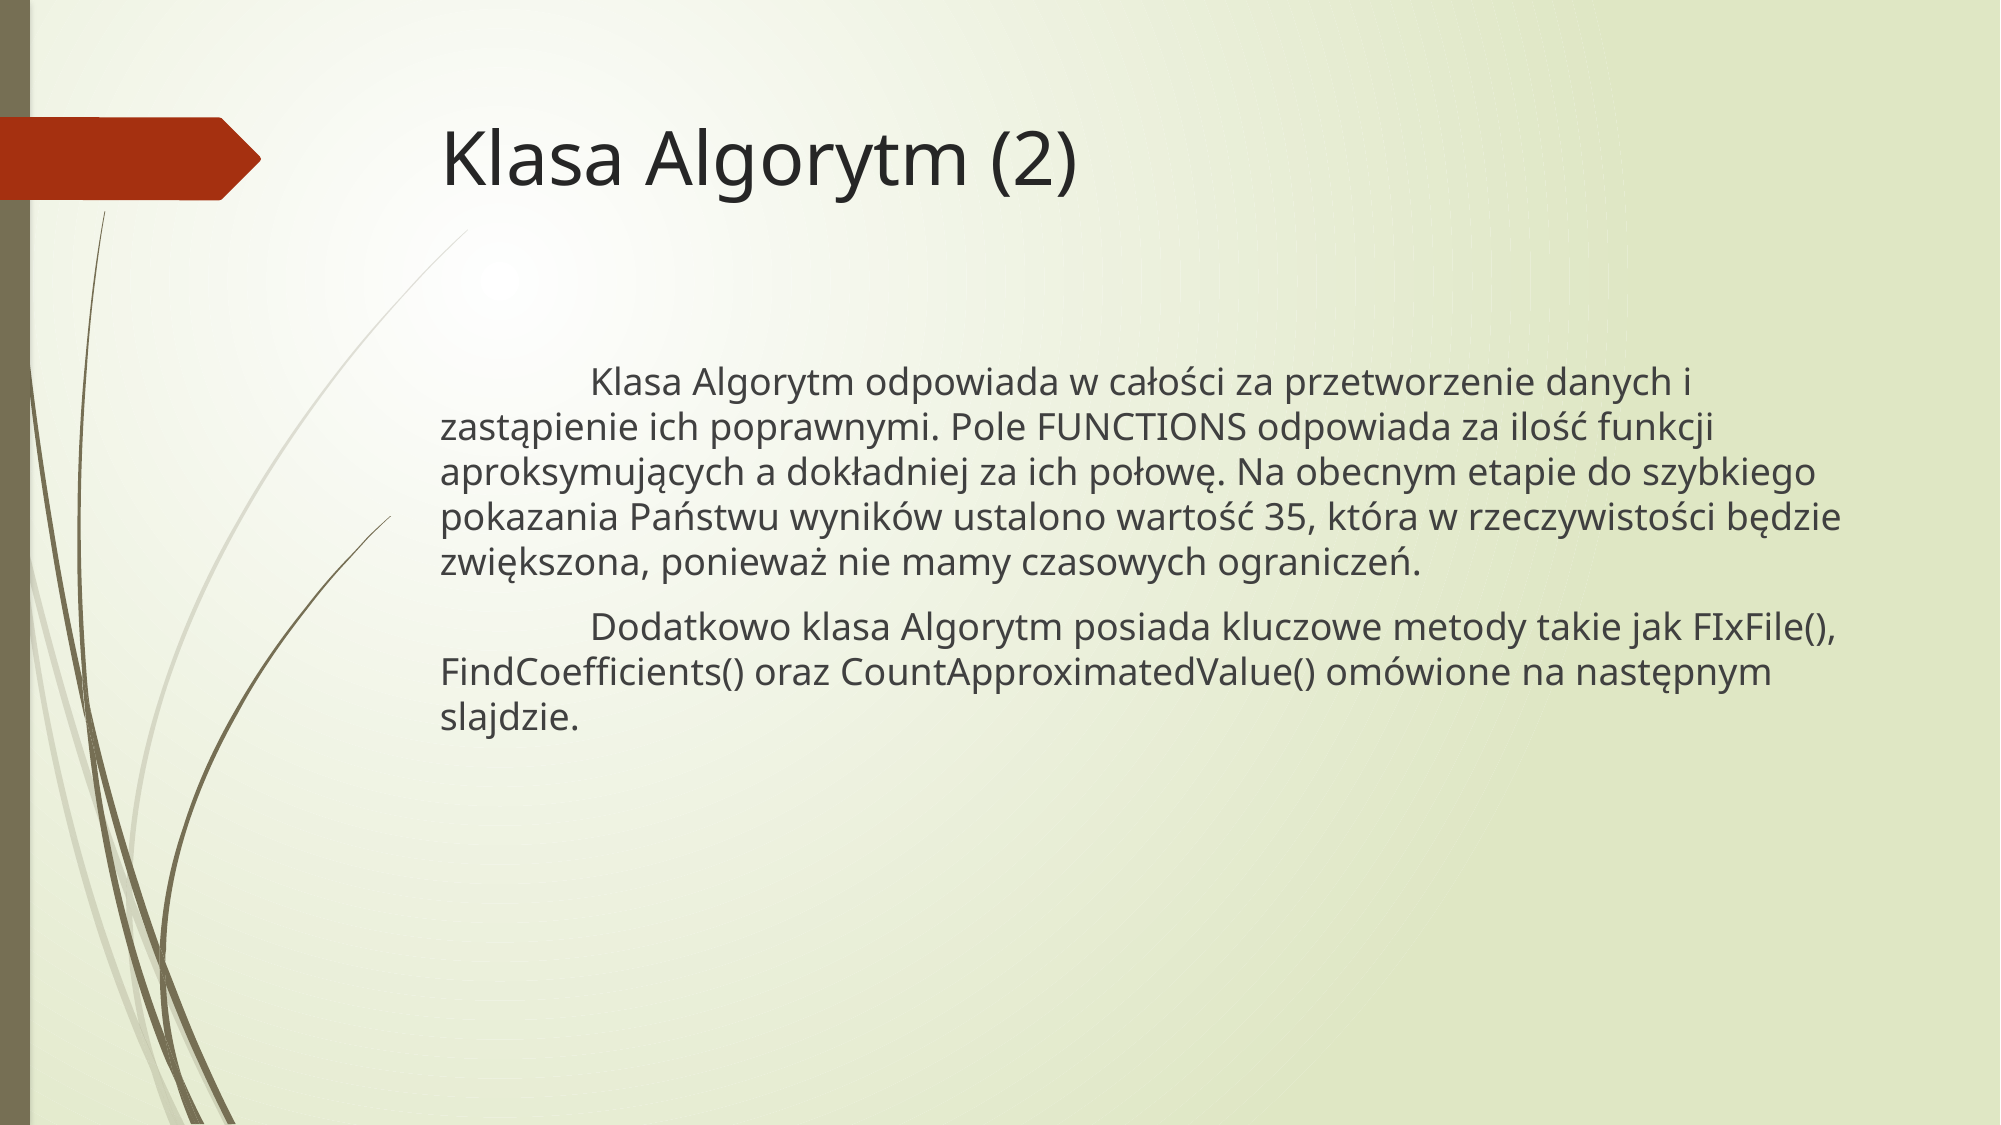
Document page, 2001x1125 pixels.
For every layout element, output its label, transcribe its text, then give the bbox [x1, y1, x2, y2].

title Klasa Algorytm (2) [425, 102, 1888, 313]
list Klasa Algorytm odpowiada w całości za przetworzenie danych i zastąpienie ich poprawnymi. Pole FUNCTIONS odpowiada za ilość funkcji aproksymujących a dokładniej za ich połowę. Na obecnym etapie do szybkiego pokazania Państwu wyników ustalono wartość 35, która w rzeczywistości będzie zwiększona, ponieważ nie mamy czasowych ograniczeń. Dodatkowo klasa Algorytm posiada kluczowe metody takie jak FIxFile(), FindCoefficients() oraz CountApproximatedValue() omówione na następnym slajdzie. [424, 350, 1888, 970]
